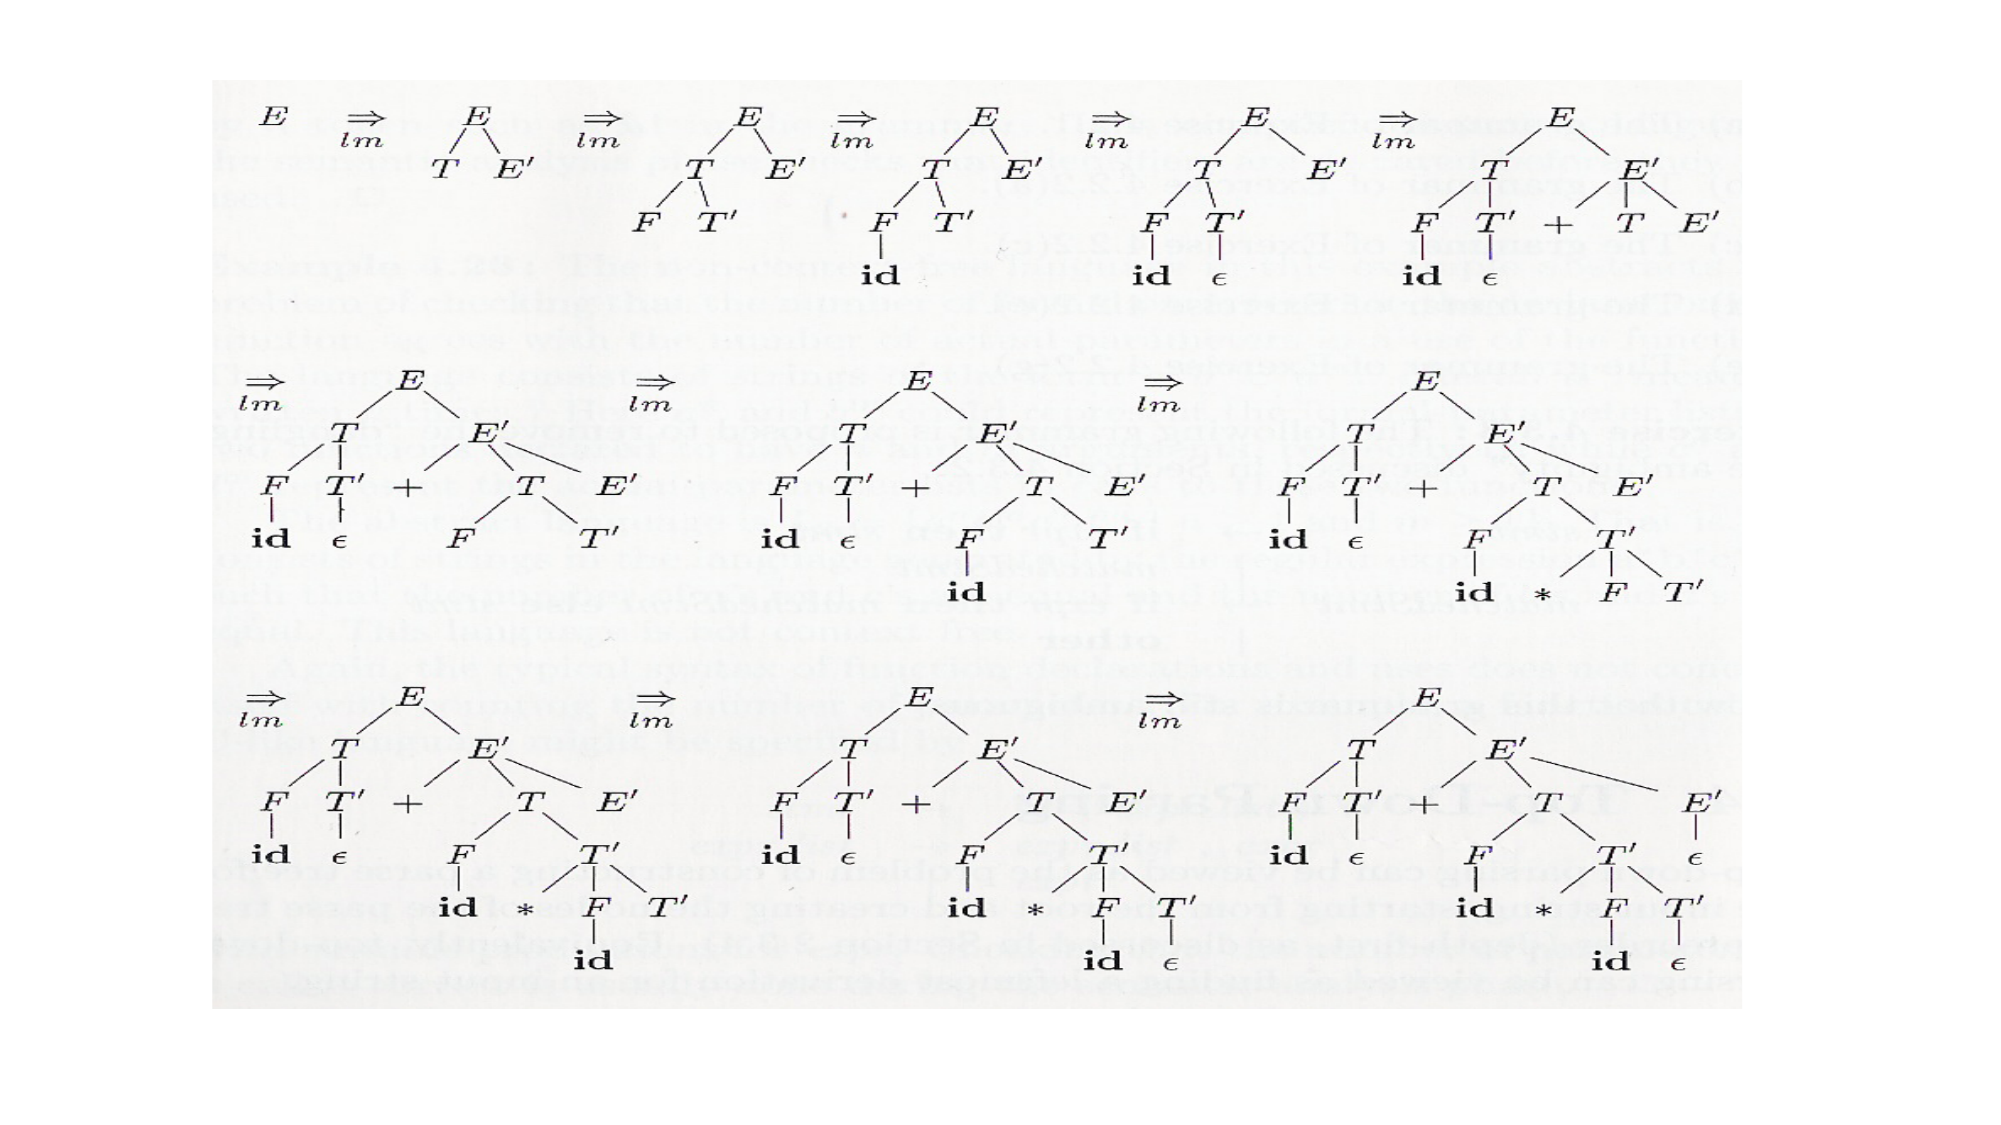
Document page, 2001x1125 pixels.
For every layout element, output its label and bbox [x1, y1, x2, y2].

list [212, 80, 1743, 1009]
